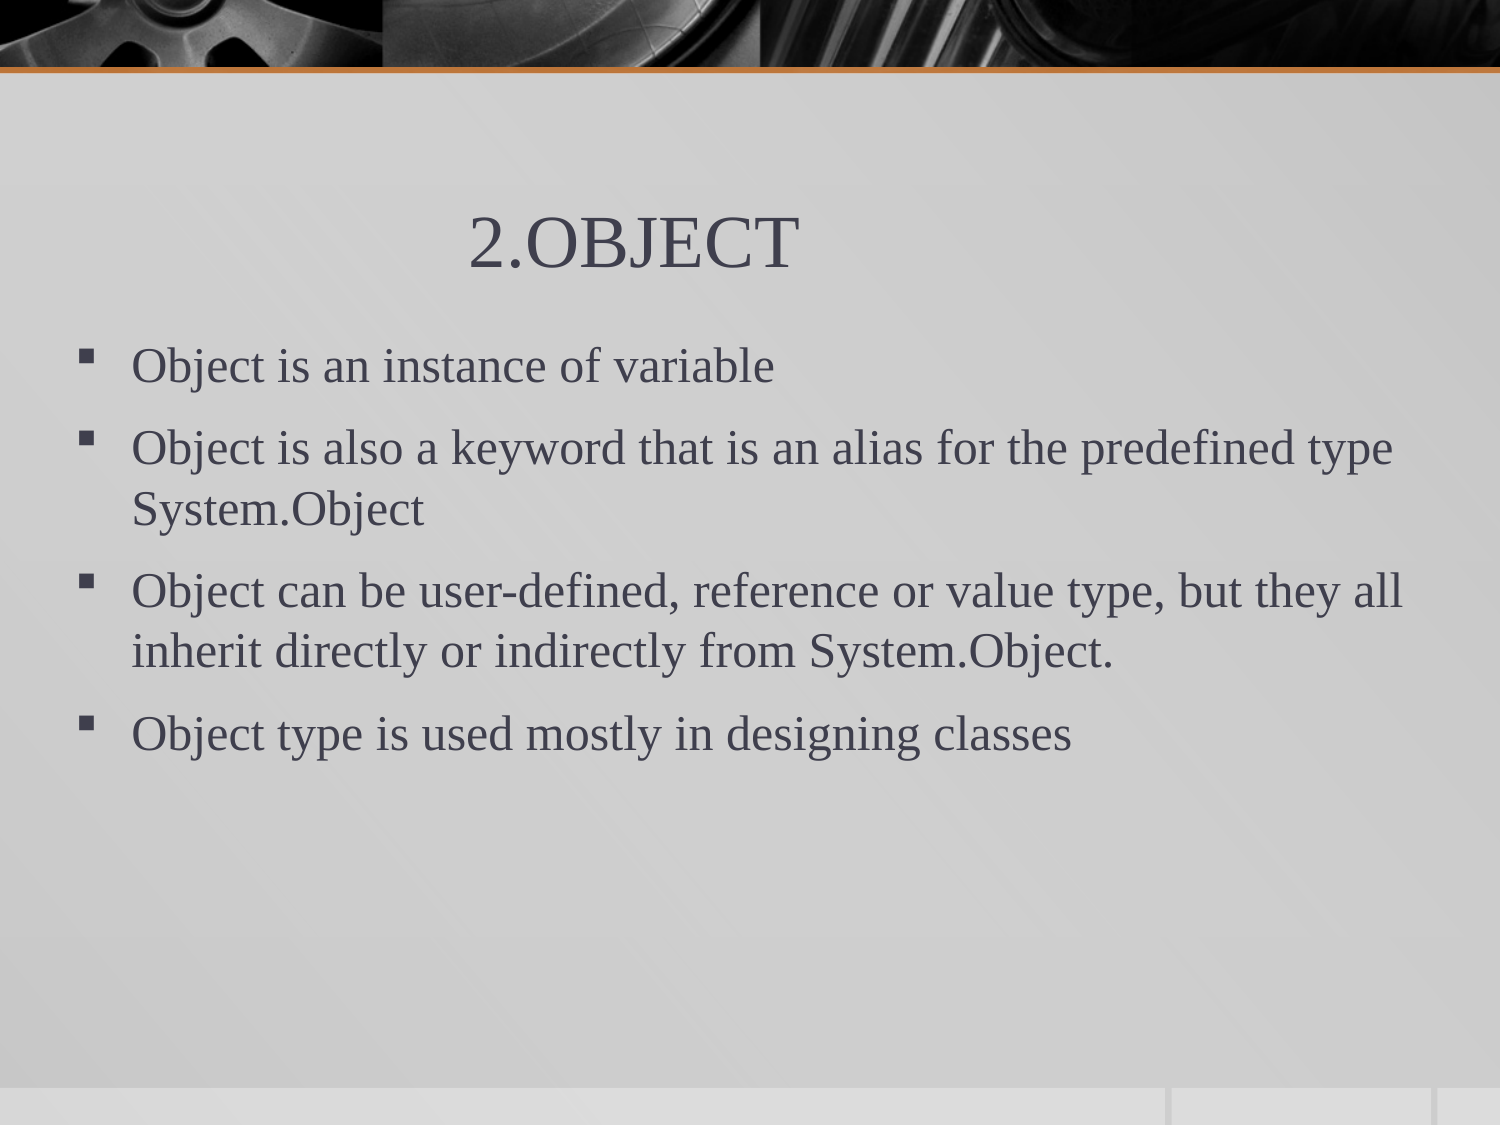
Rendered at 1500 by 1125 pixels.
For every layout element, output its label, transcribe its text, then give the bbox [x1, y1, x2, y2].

picture [0, 0, 1500, 67]
list Object is an instance of variable Object is also a keyword that is an alias for the predefined type System.Object Object can be user-defined, reference or value type, but they all inherit directly or indirectly from System.Object. Object type is used mostly in designing classes [75, 324, 1425, 1005]
title 2.OBJECT [75, 162, 1425, 313]
